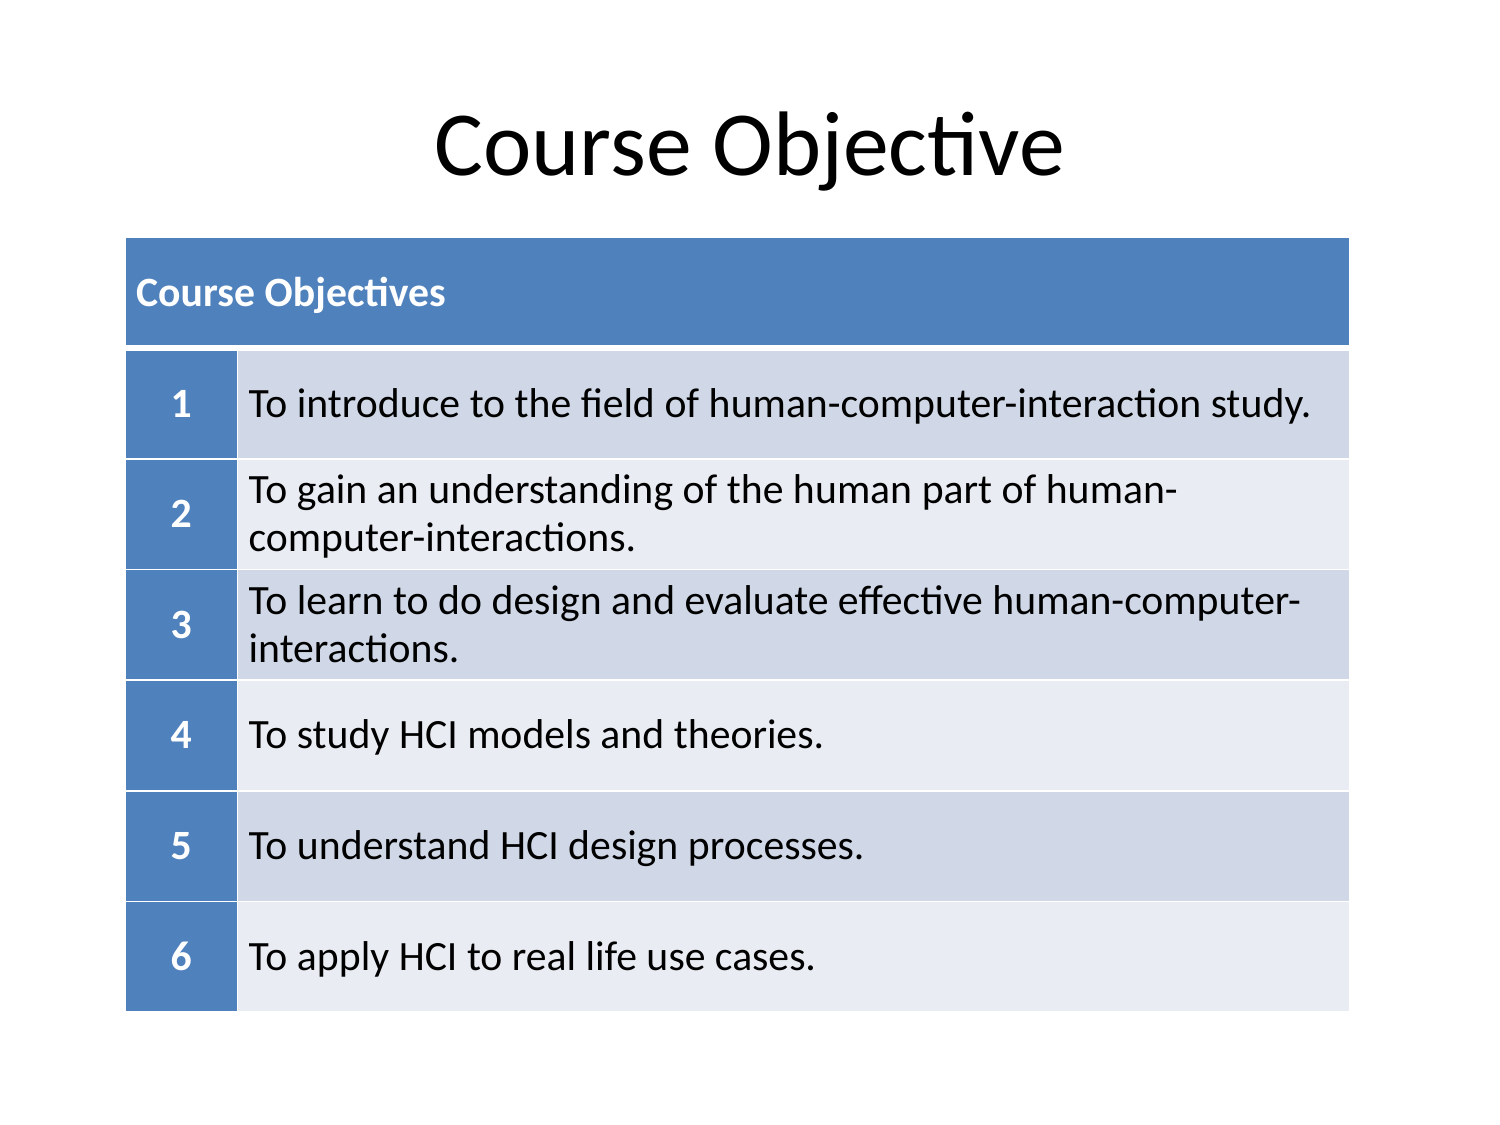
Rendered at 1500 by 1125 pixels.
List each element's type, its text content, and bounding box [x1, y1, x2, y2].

title Course Objective [75, 45, 1425, 233]
table_cell 6 [126, 902, 237, 1011]
table_cell 1 [126, 351, 237, 458]
table_cell 4 [126, 681, 237, 790]
table_header Course Objectives [126, 238, 1349, 345]
table_cell To apply HCI to real life use cases. [238, 902, 1349, 1011]
table_cell To gain an understanding of the human part of human-computer-interactions. [238, 460, 1349, 569]
table_cell To learn to do design and evaluate effective human-computer-interactions. [238, 570, 1349, 679]
table_cell 3 [126, 570, 237, 679]
table_cell To study HCI models and theories. [238, 681, 1349, 790]
table_cell To understand HCI design processes. [238, 792, 1349, 901]
table_cell 5 [126, 792, 237, 901]
table_cell To introduce to the field of human-computer-interaction study. [238, 351, 1349, 458]
table_cell 2 [126, 460, 237, 569]
